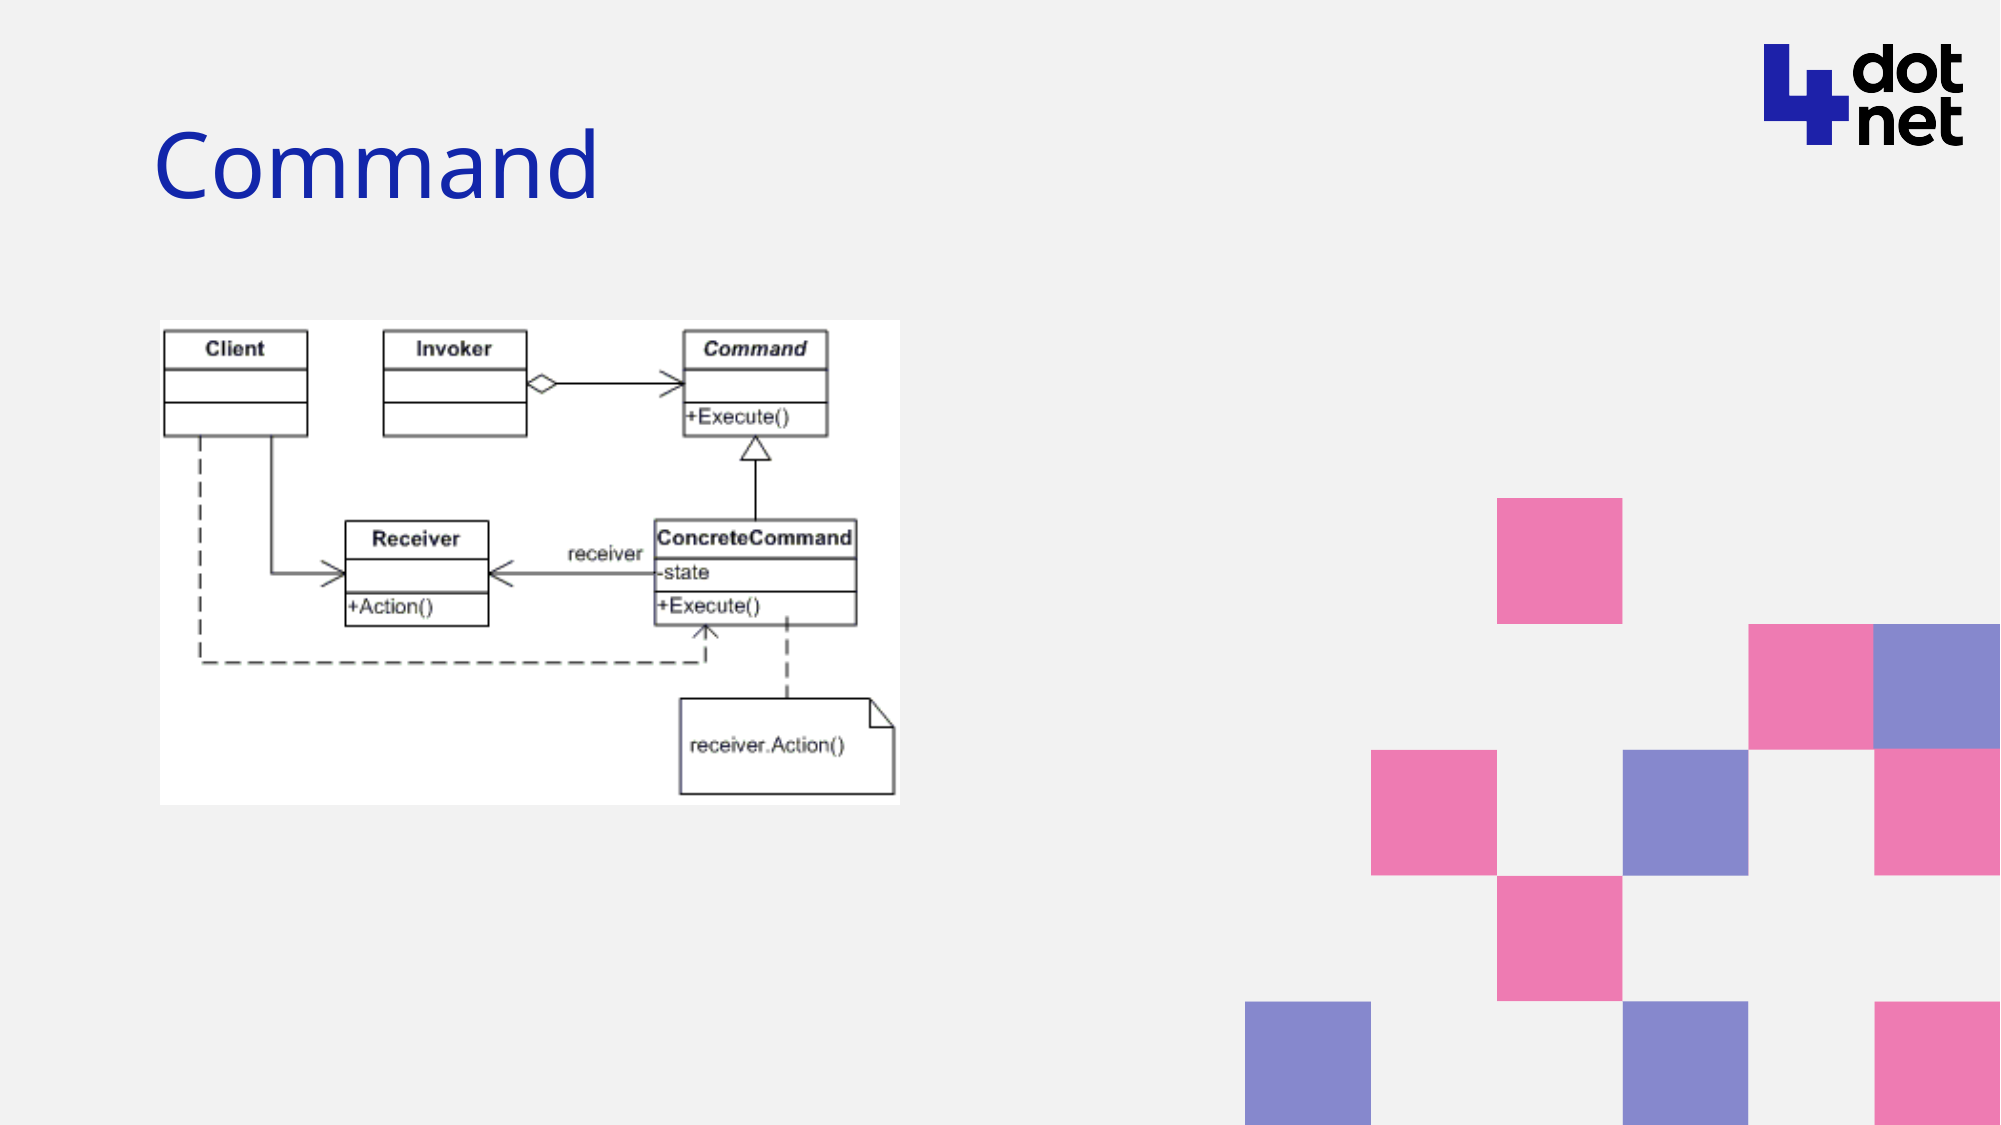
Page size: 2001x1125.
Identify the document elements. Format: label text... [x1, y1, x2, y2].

title Command [137, 59, 1863, 278]
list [160, 320, 900, 805]
picture [1764, 44, 1963, 146]
